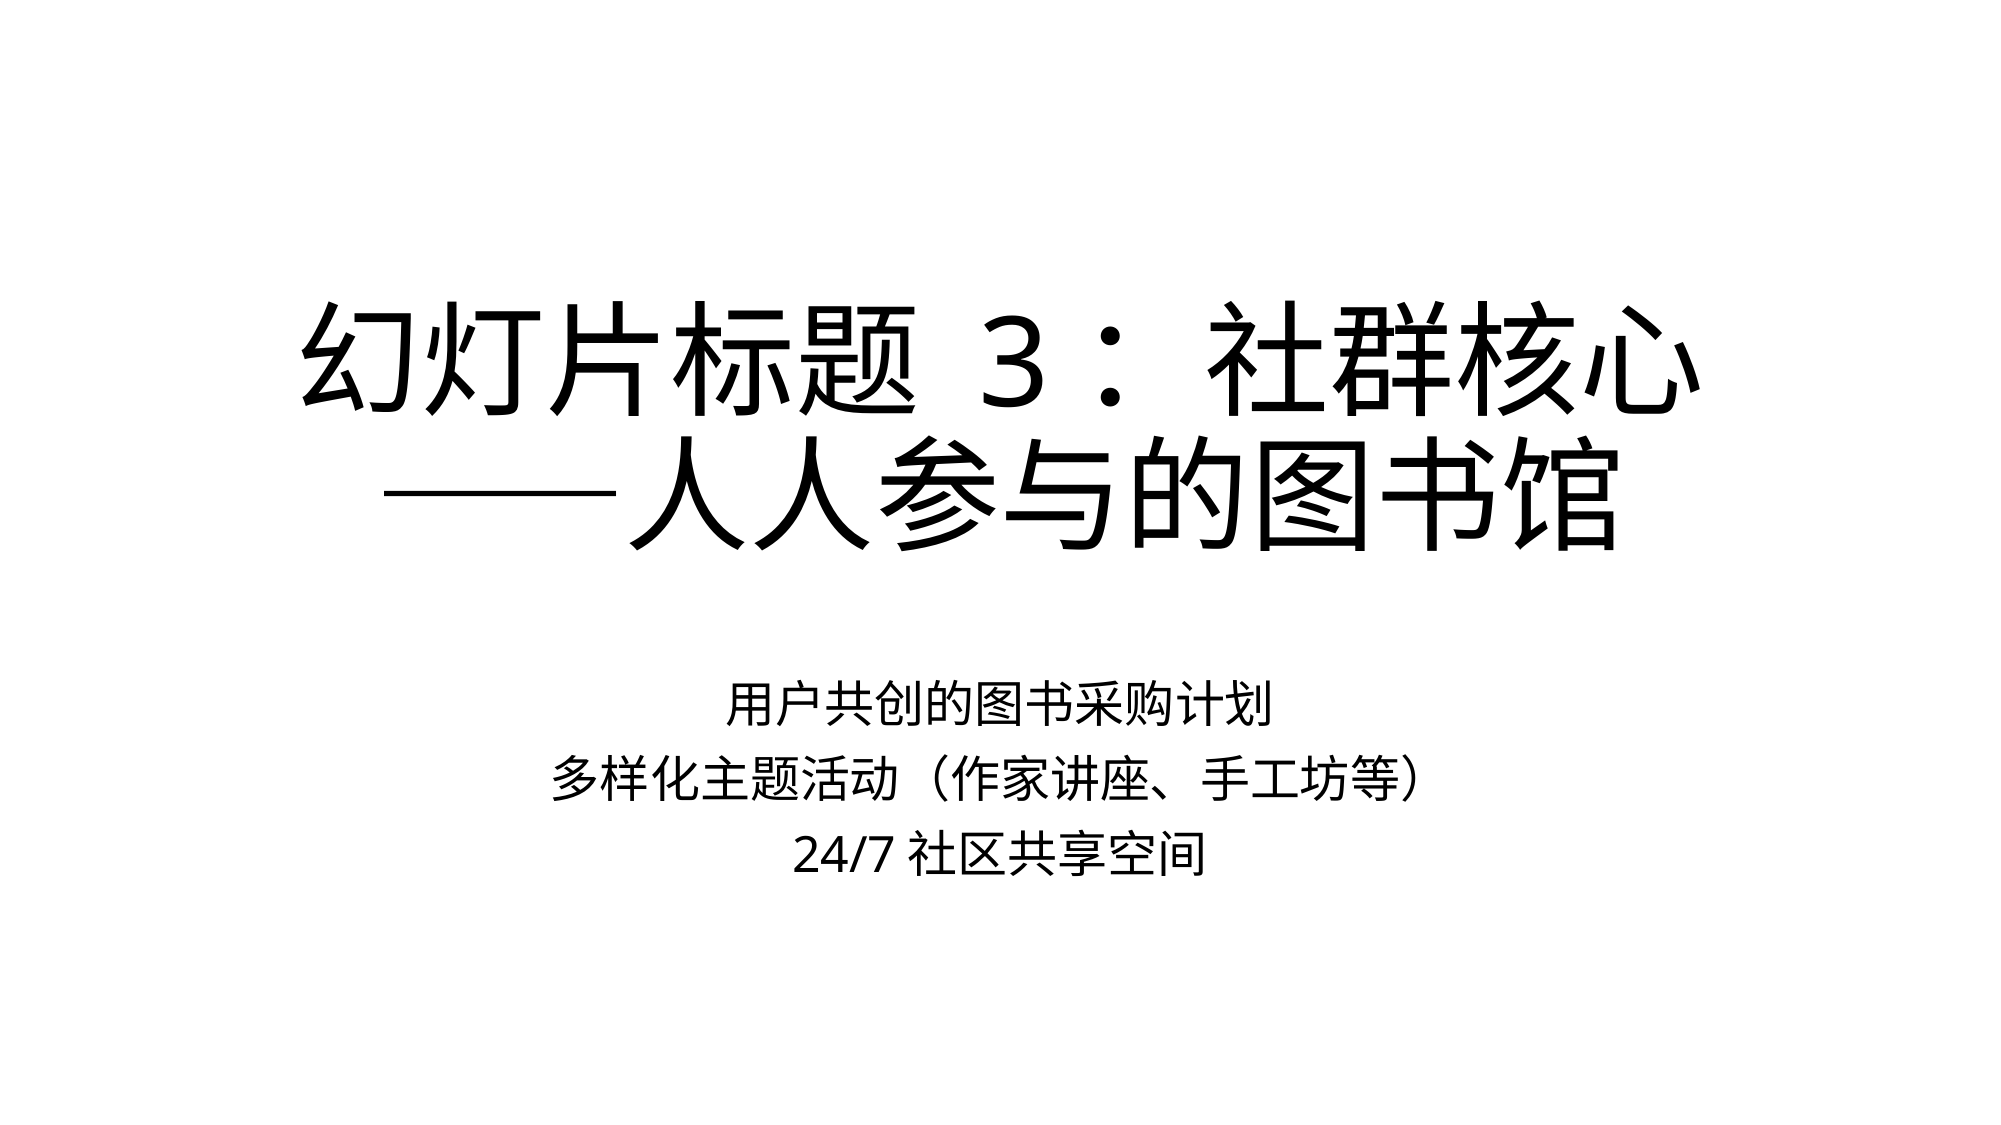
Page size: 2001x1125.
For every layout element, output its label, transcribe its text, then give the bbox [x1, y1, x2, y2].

title 幻灯片标题 3：社群核心——人人参与的图书馆 [249, 183, 1751, 576]
subtitle 用户共创的图书采购计划 多样化主题活动（作家讲座、手工坊等） 24/7社区共享空间 [249, 590, 1751, 863]
